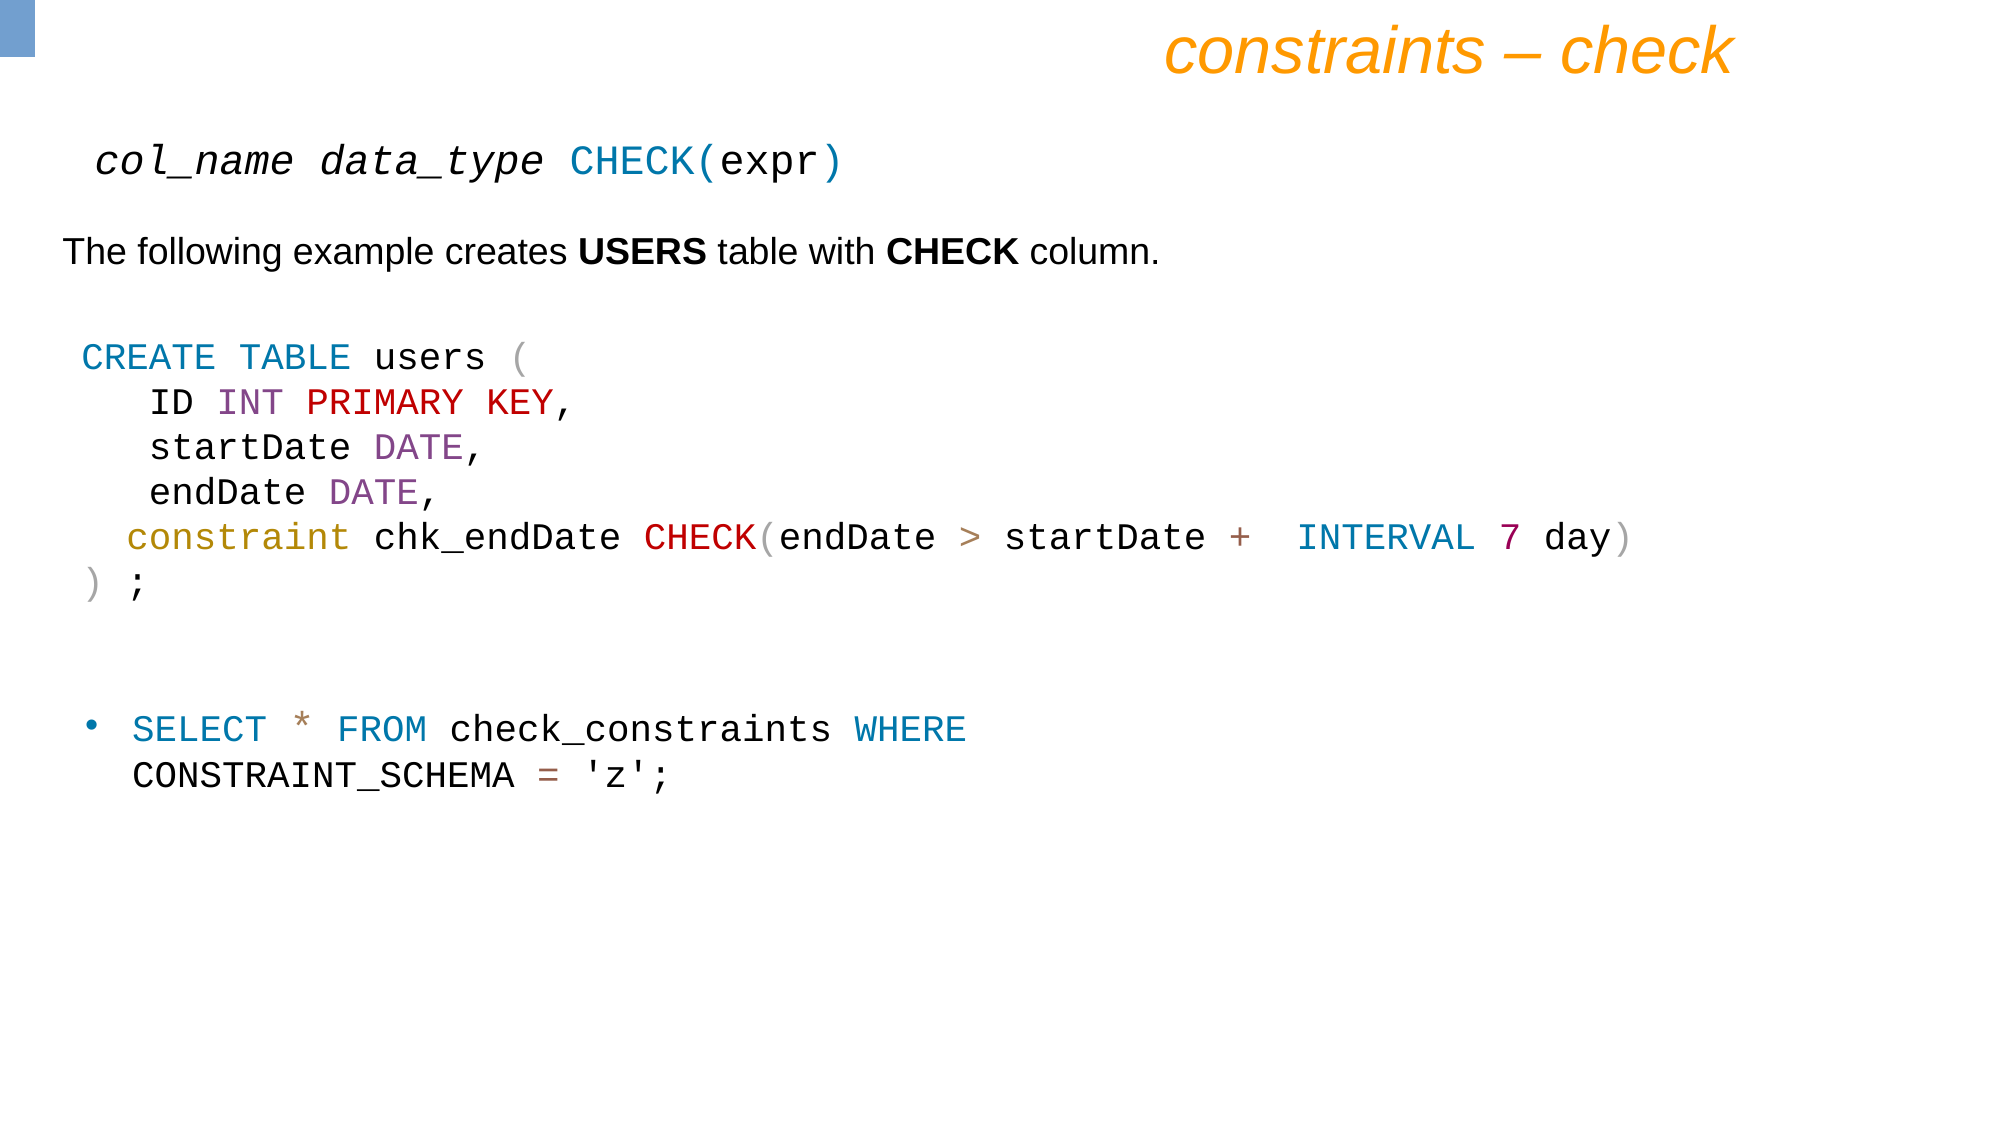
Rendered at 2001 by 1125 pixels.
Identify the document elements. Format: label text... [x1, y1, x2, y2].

text_box CREATE TABLE users ( ID INT PRIMARY KEY, startDate DATE, endDate DATE, constraint chk_endDate CHECK(endDate > startDate + INTERVAL 7 day) ) ; [66, 324, 1934, 610]
text_box col_name data_type CHECK(expr) [54, 125, 1497, 191]
text_box The following example creates USERS table with CHECK column. [47, 219, 1523, 280]
text_box constraints – check [250, 0, 1750, 95]
text_box SELECT * FROM check_constraints WHERE CONSTRAINT_SCHEMA = 'z'; [70, 692, 1276, 803]
